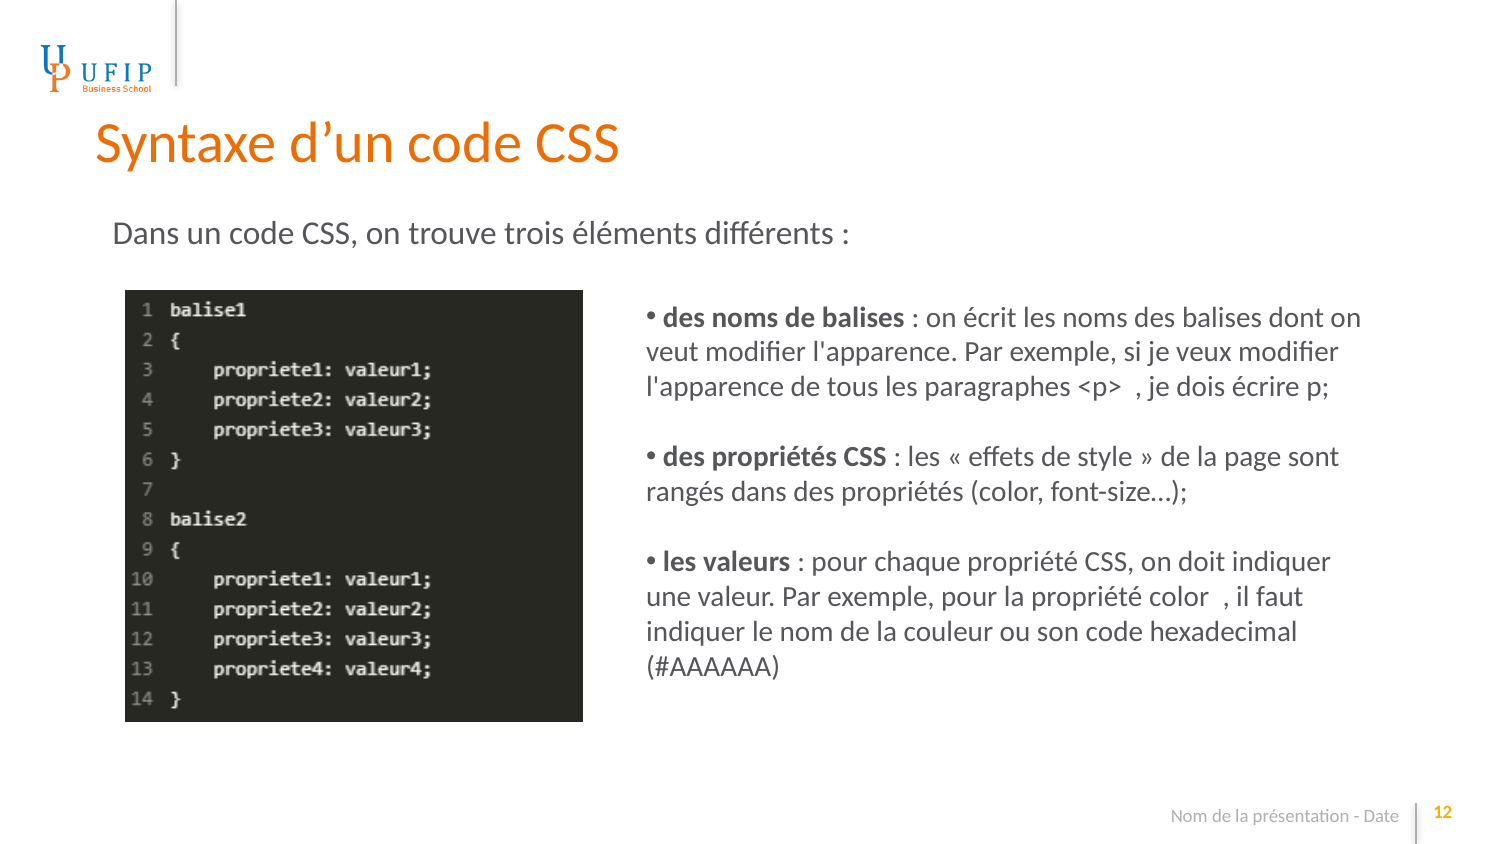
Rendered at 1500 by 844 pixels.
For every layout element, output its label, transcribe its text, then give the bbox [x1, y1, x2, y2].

picture [23, 45, 170, 92]
text_box Dans un code CSS, on trouve trois éléments différents : [97, 204, 1388, 259]
picture [125, 290, 583, 722]
list Syntaxe d’un code CSS [80, 110, 1500, 205]
text_box des noms de balises : on écrit les noms des balises dont on veut modifier l'apparence. Par exemple, si je veux modifier l'apparence de tous les paragraphes <p> , je dois écrire p; des propriétés CSS : les « effets de style » de la page sont rangés dans des propriétés (color, font-size…); les valeurs : pour chaque propriété CSS, on doit indiquer une valeur. Par exemple, pour la propriété color , il faut indiquer le nom de la couleur ou son code hexadecimal (#AAAAAA) [631, 290, 1388, 830]
